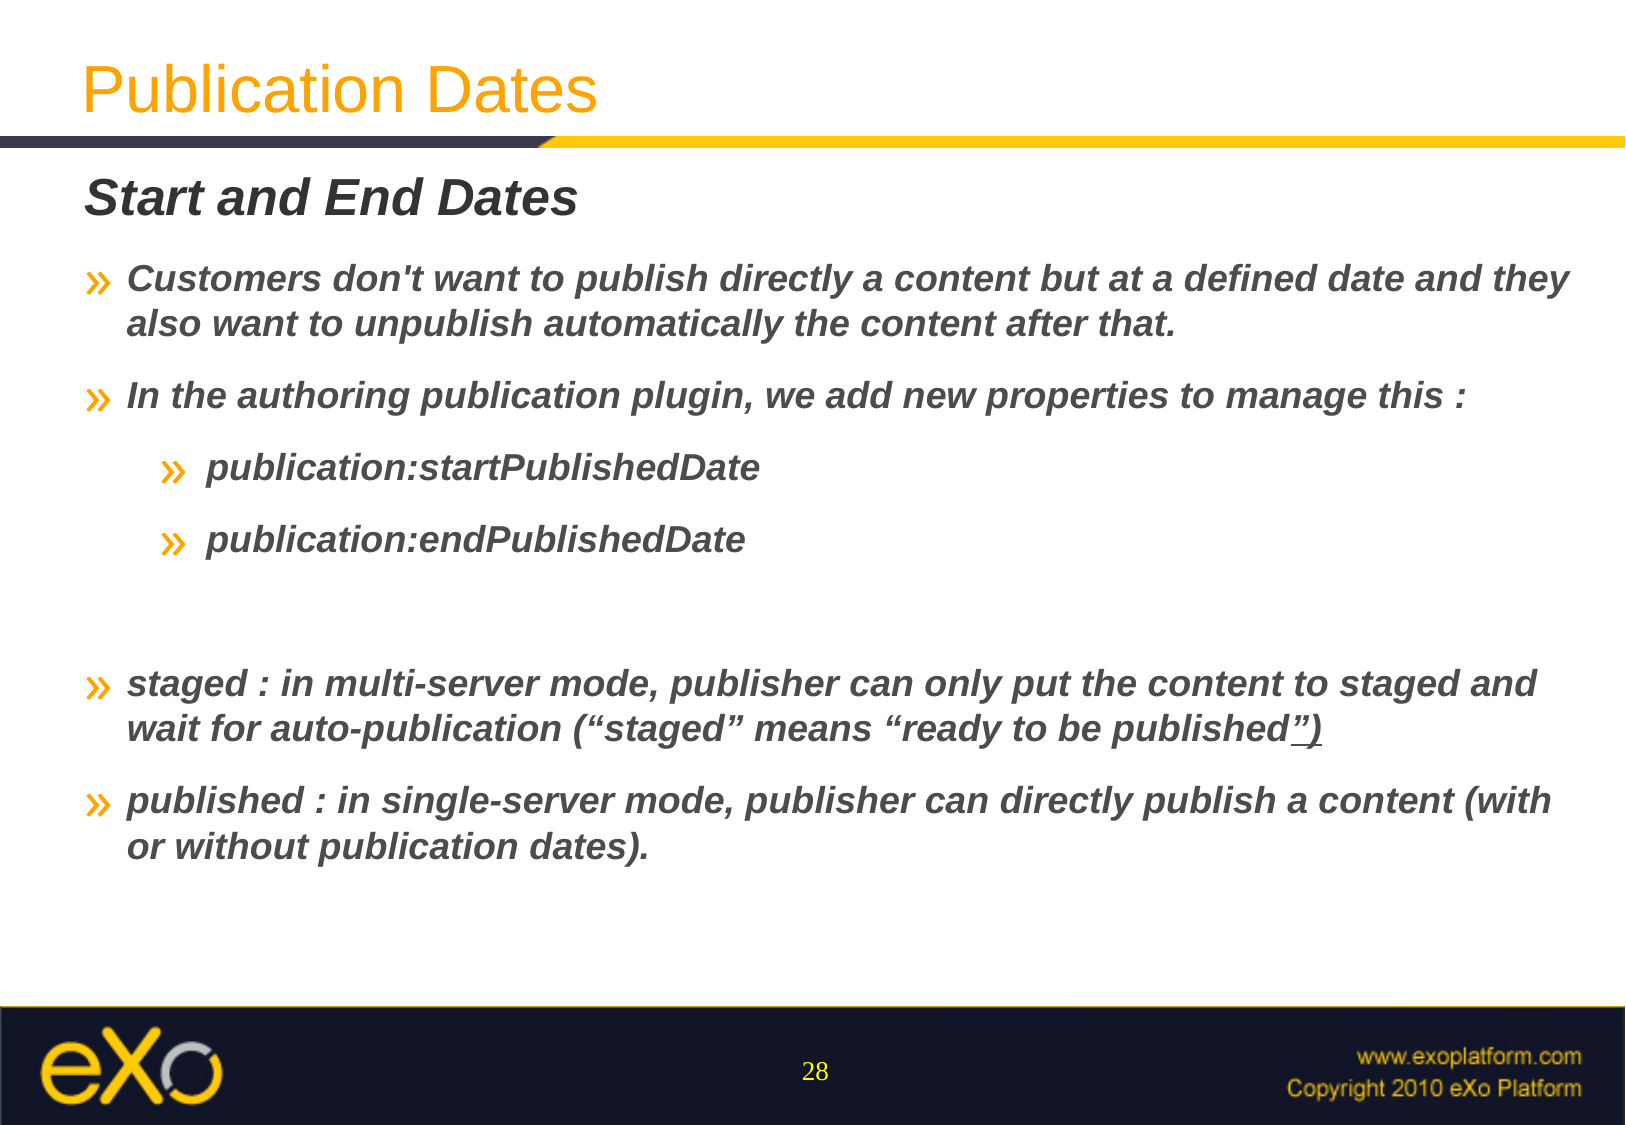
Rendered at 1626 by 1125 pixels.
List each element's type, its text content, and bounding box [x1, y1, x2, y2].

picture [0, 136, 1625, 148]
text_box Publication Dates [81, 44, 1544, 137]
text_box Start and End Dates Customers don't want to publish directly a content but at a defined date and they also want to unpublish automatically the content after that. In the authoring publication plugin, we add new properties to manage this : publication:startPublishedDate publication:endPublishedDate staged : in multi-server mode, publisher can only put the content to staged and wait for auto-publication (“staged” means “ready to be published”) published : in single-server mode, publisher can directly publish a content (with or without publication dates). [84, 169, 1593, 978]
picture [0, 1006, 1625, 1125]
